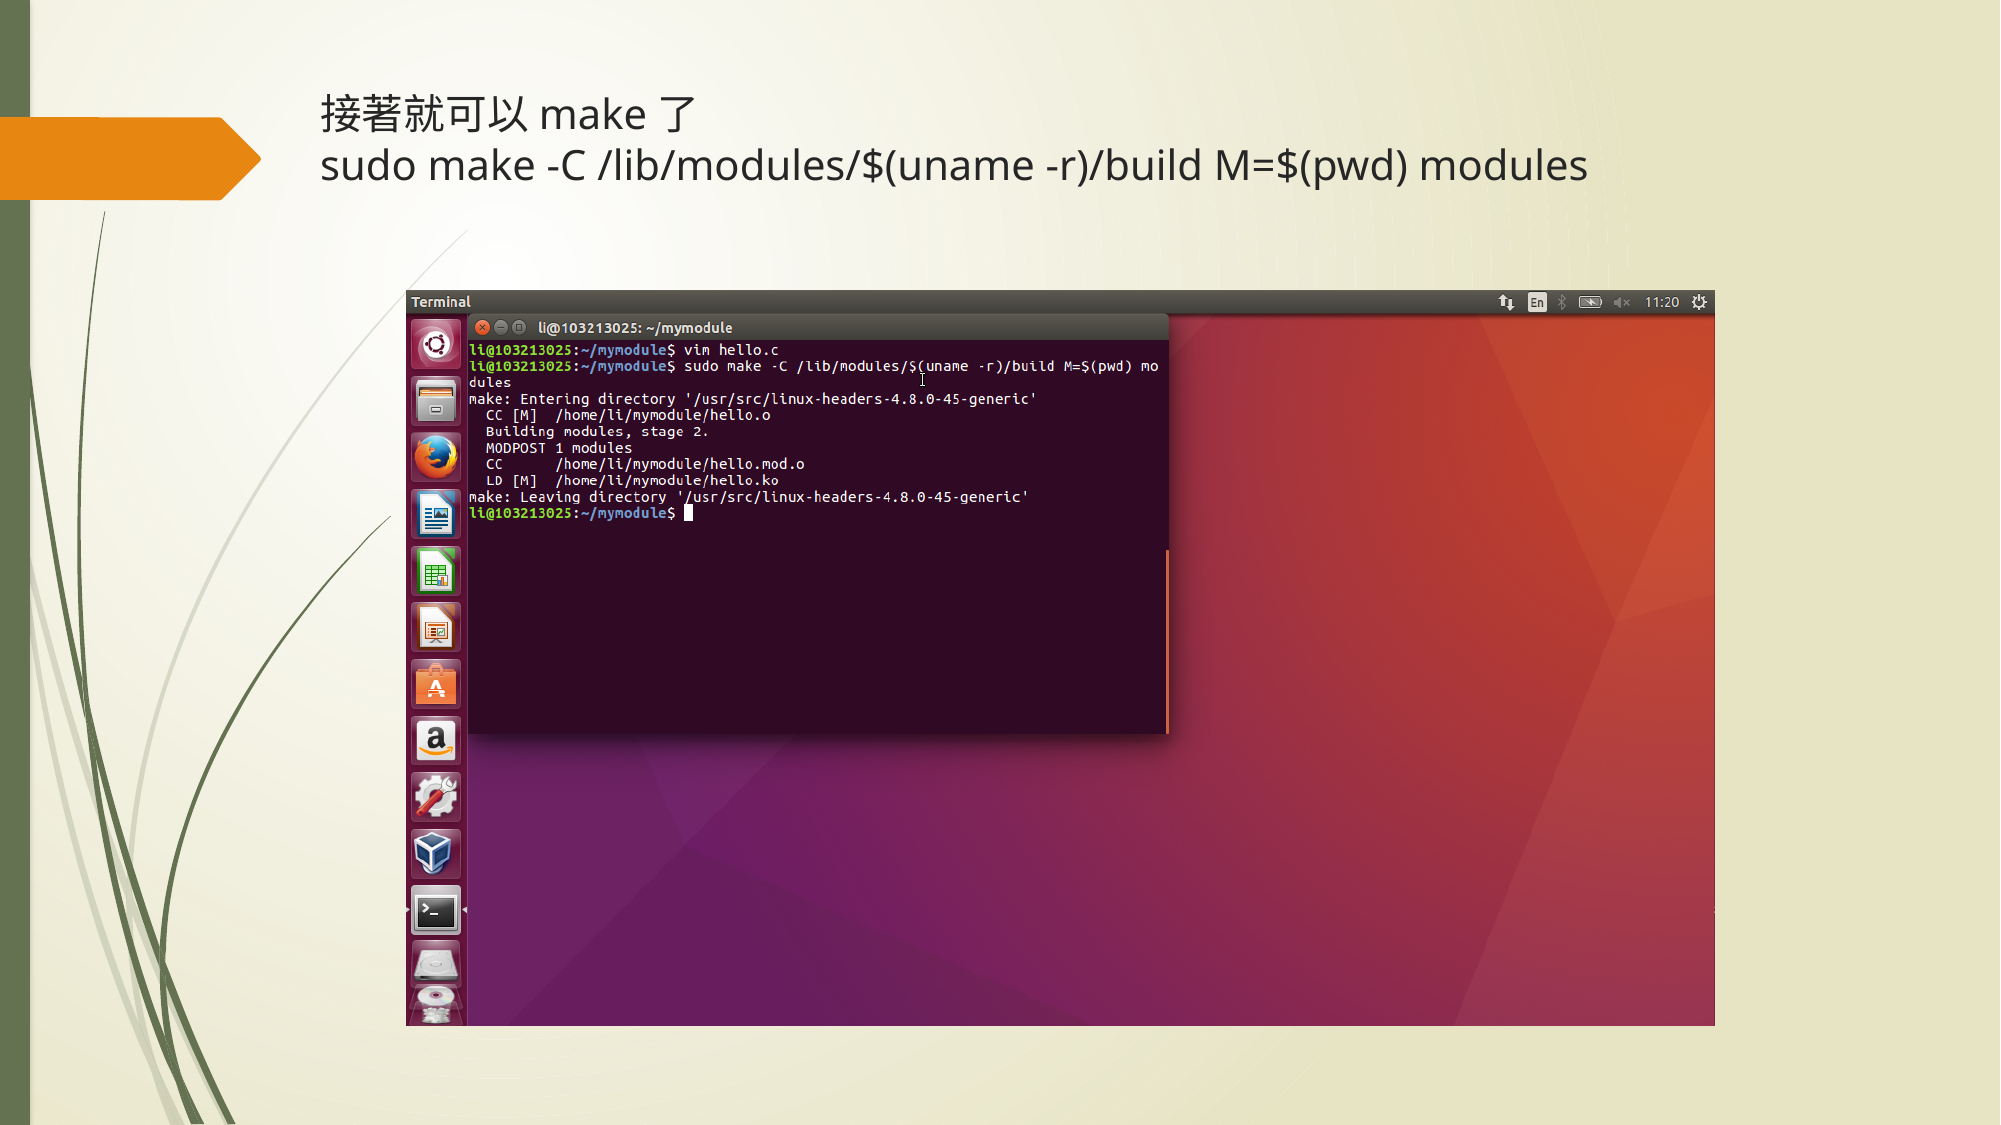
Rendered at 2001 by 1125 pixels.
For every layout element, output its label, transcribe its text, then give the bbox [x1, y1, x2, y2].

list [406, 290, 1715, 1026]
title 接著就可以make了 sudo make -C /lib/modules/$(uname -r)/build M=$(pwd) modules [305, 80, 1860, 291]
